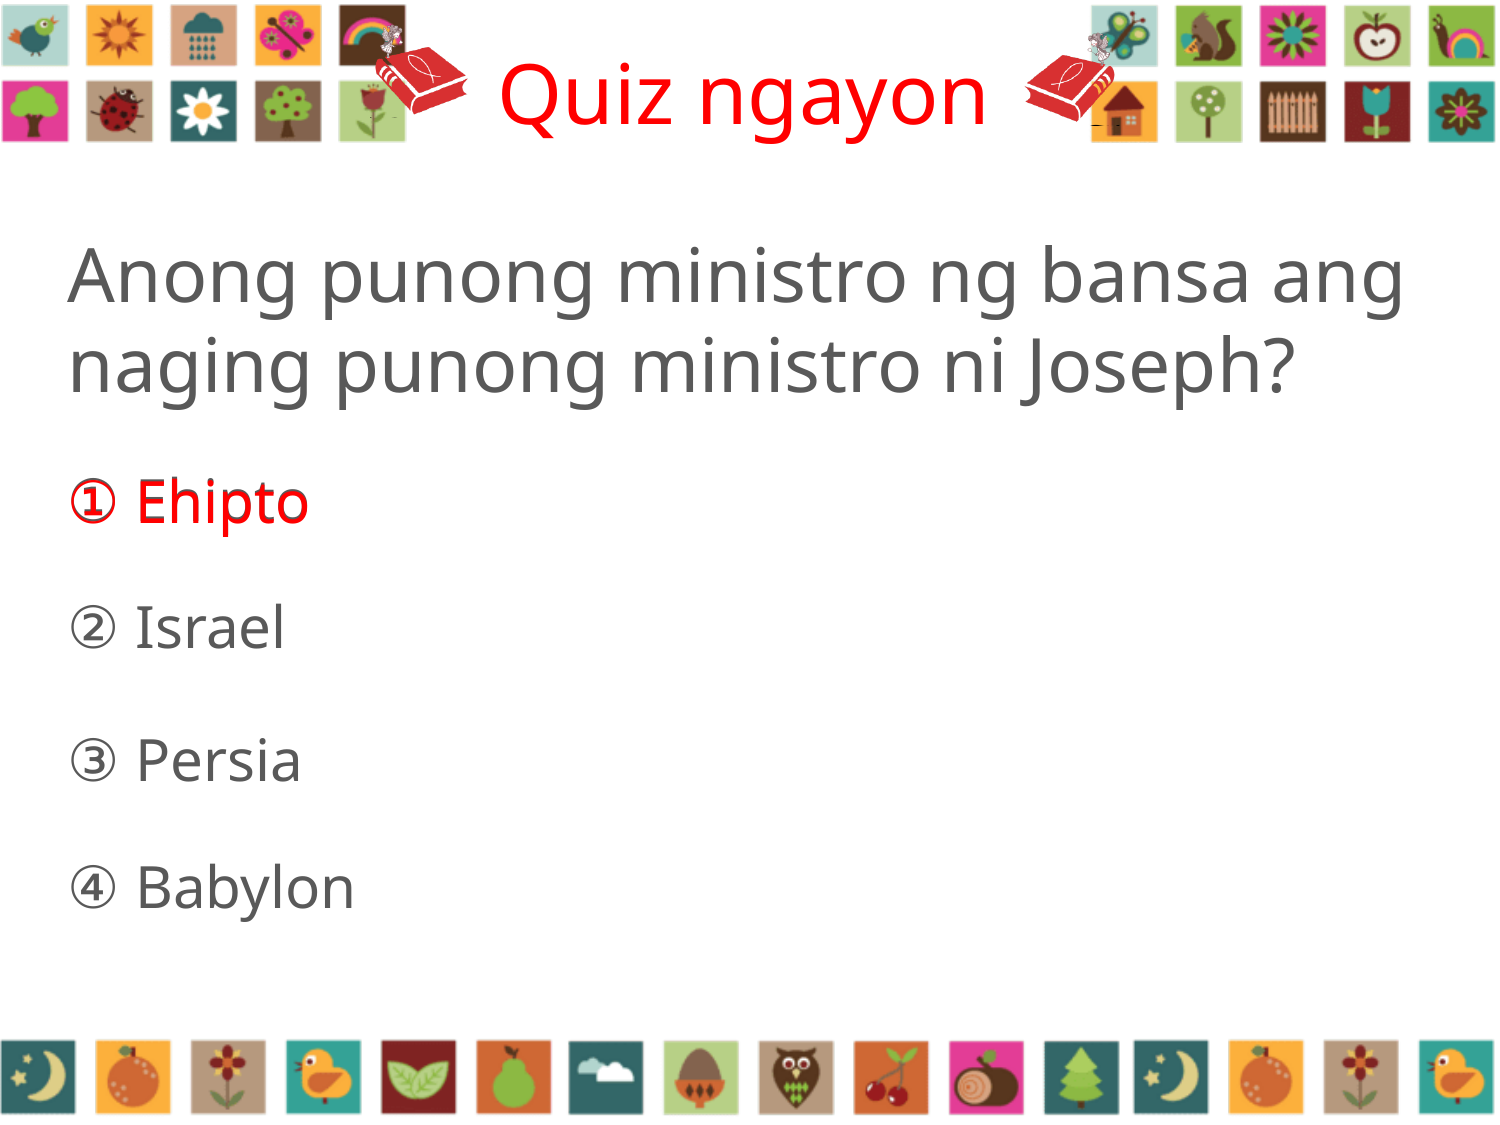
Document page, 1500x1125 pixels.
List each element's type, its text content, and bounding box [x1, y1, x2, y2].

text_box ② Israel [53, 582, 1436, 668]
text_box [0, 1028, 1500, 1118]
text_box ④ Babylon [53, 842, 1483, 928]
text_box Anong punong ministro ng bansa ang naging punong ministro ni Joseph? [53, 219, 1436, 415]
text_box ③ Persia [53, 716, 1483, 801]
picture [993, 3, 1500, 150]
text_box ① Ehipto [53, 457, 1483, 543]
text_box Quiz ngayon [424, 33, 1077, 149]
picture [0, 3, 501, 150]
